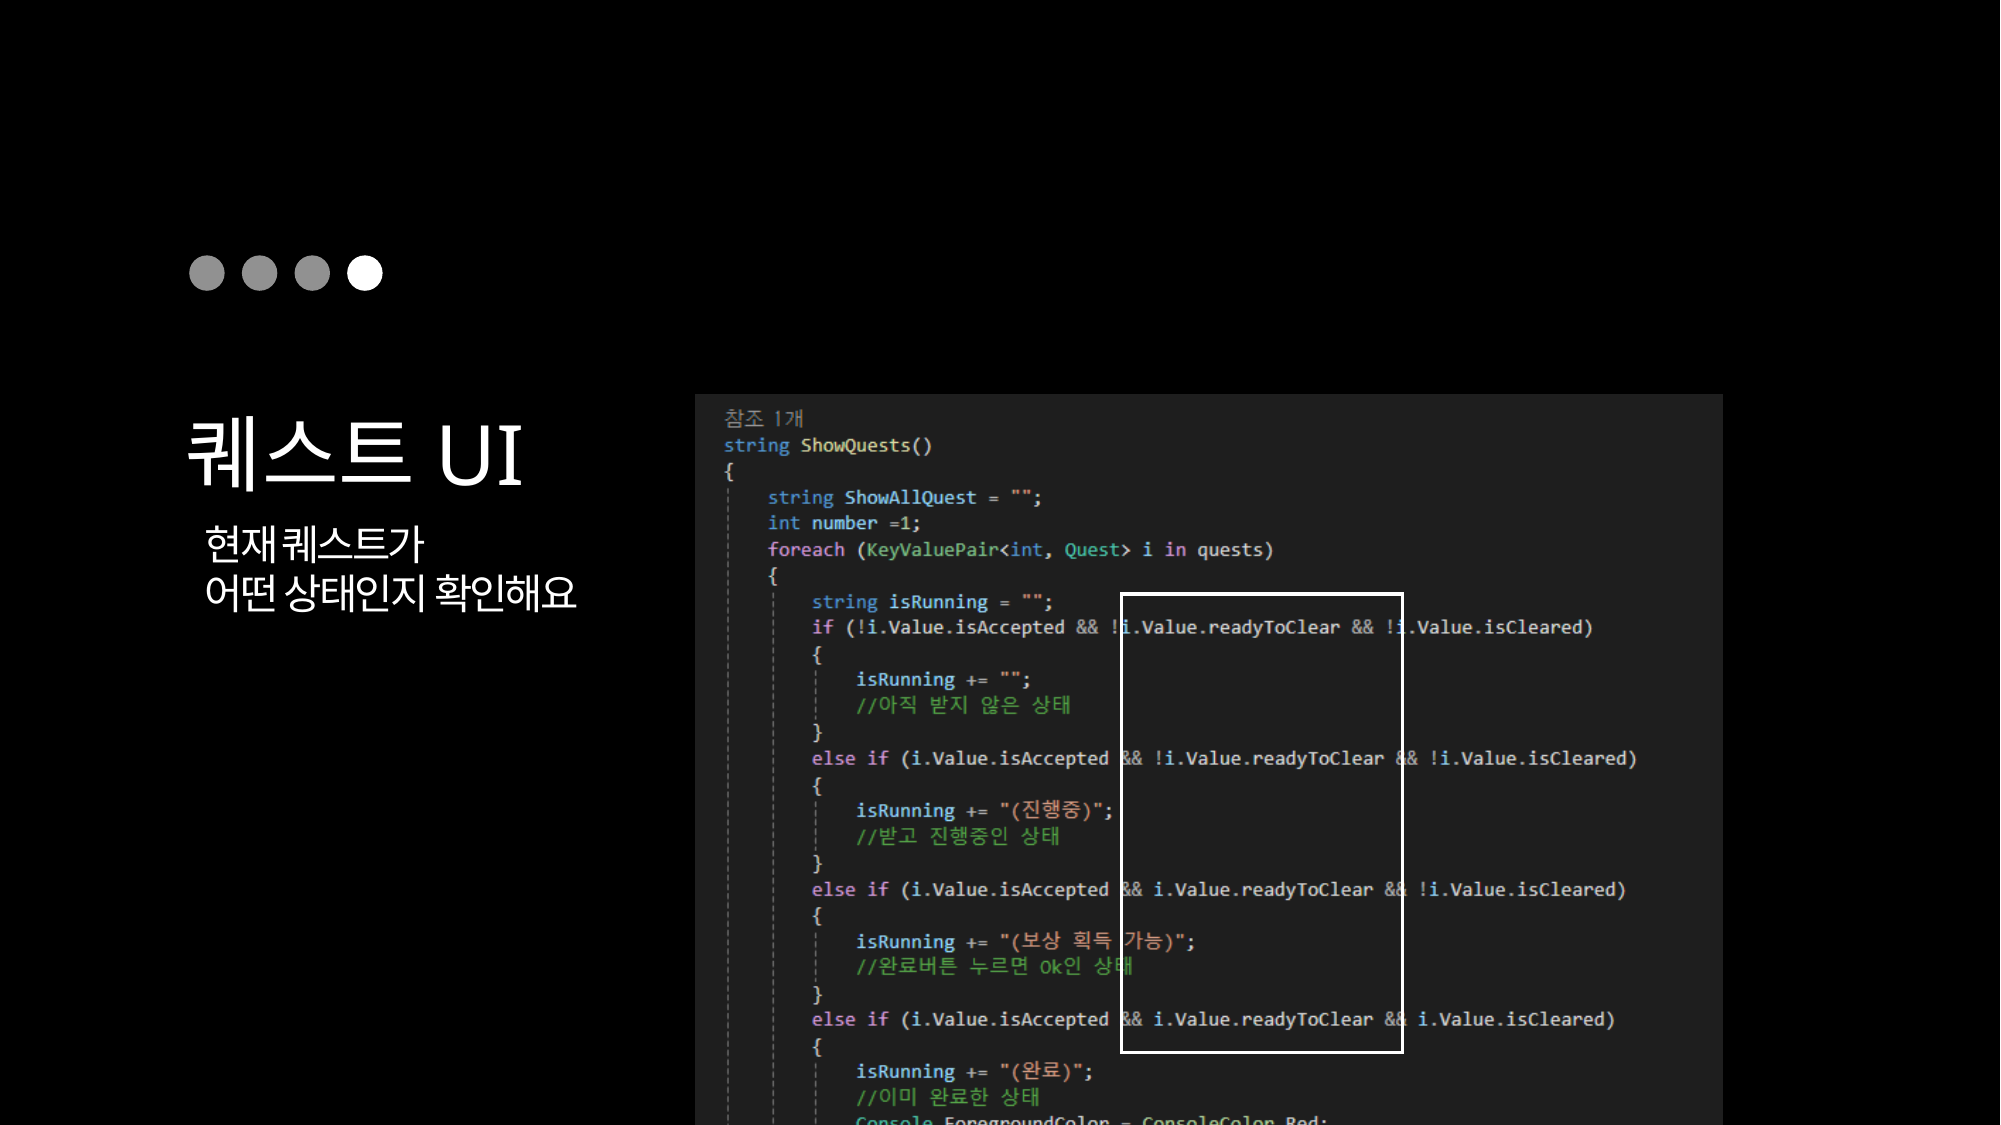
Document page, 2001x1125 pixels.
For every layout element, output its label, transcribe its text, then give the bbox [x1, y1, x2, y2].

text_box [345, 253, 385, 293]
picture [694, 393, 1723, 1125]
text_box [292, 253, 332, 293]
text_box [187, 253, 227, 293]
text_box 현재 퀘스트가 어떤 상태인지 확인해요 [189, 510, 694, 626]
text_box [240, 253, 279, 293]
text_box 퀘스트UI [170, 394, 540, 510]
